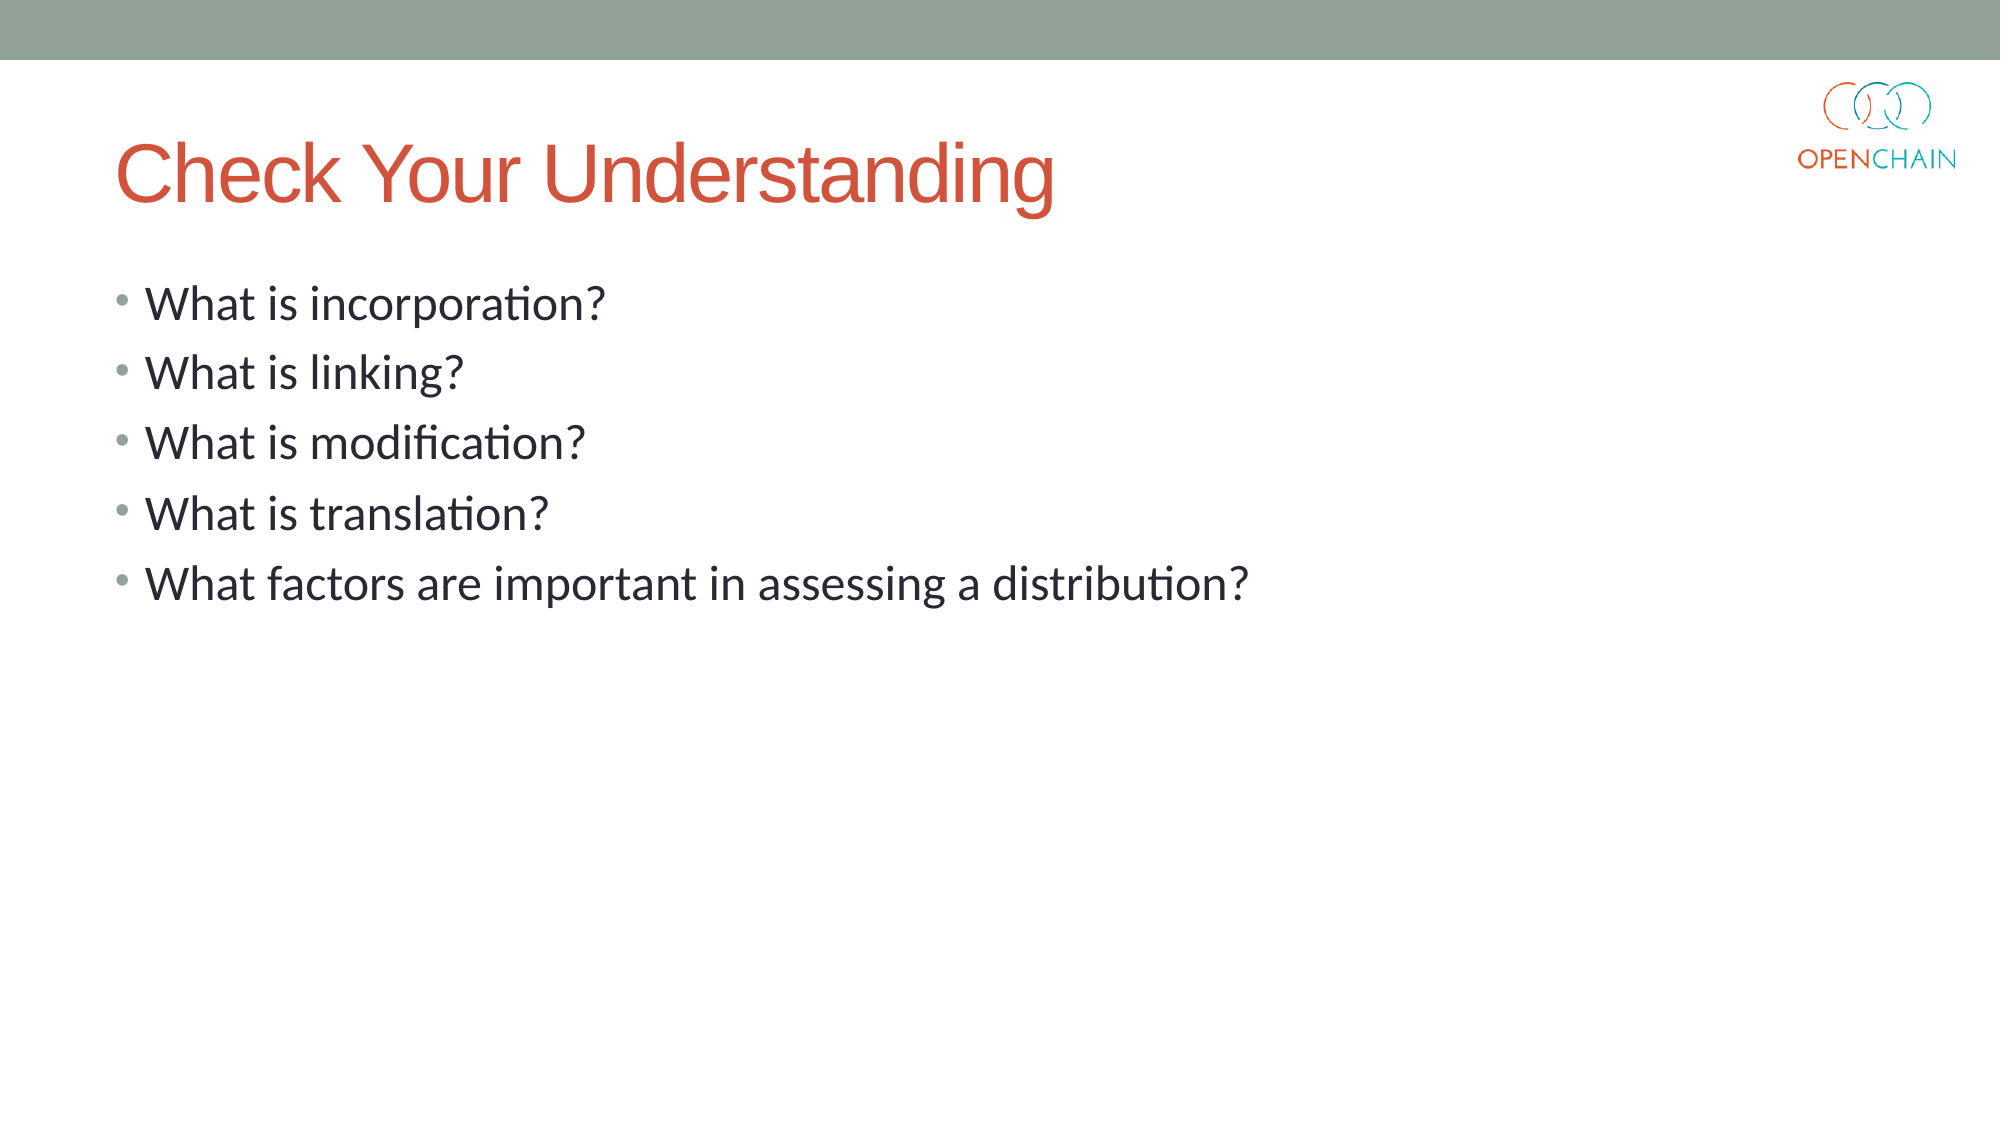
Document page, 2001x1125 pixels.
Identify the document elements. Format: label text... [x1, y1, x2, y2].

picture [1798, 82, 1955, 169]
title Check Your Understanding [99, 87, 1900, 250]
list What is incorporation? What is linking? What is modification? What is translation? What factors are important in assessing a distribution? [99, 262, 1900, 1063]
